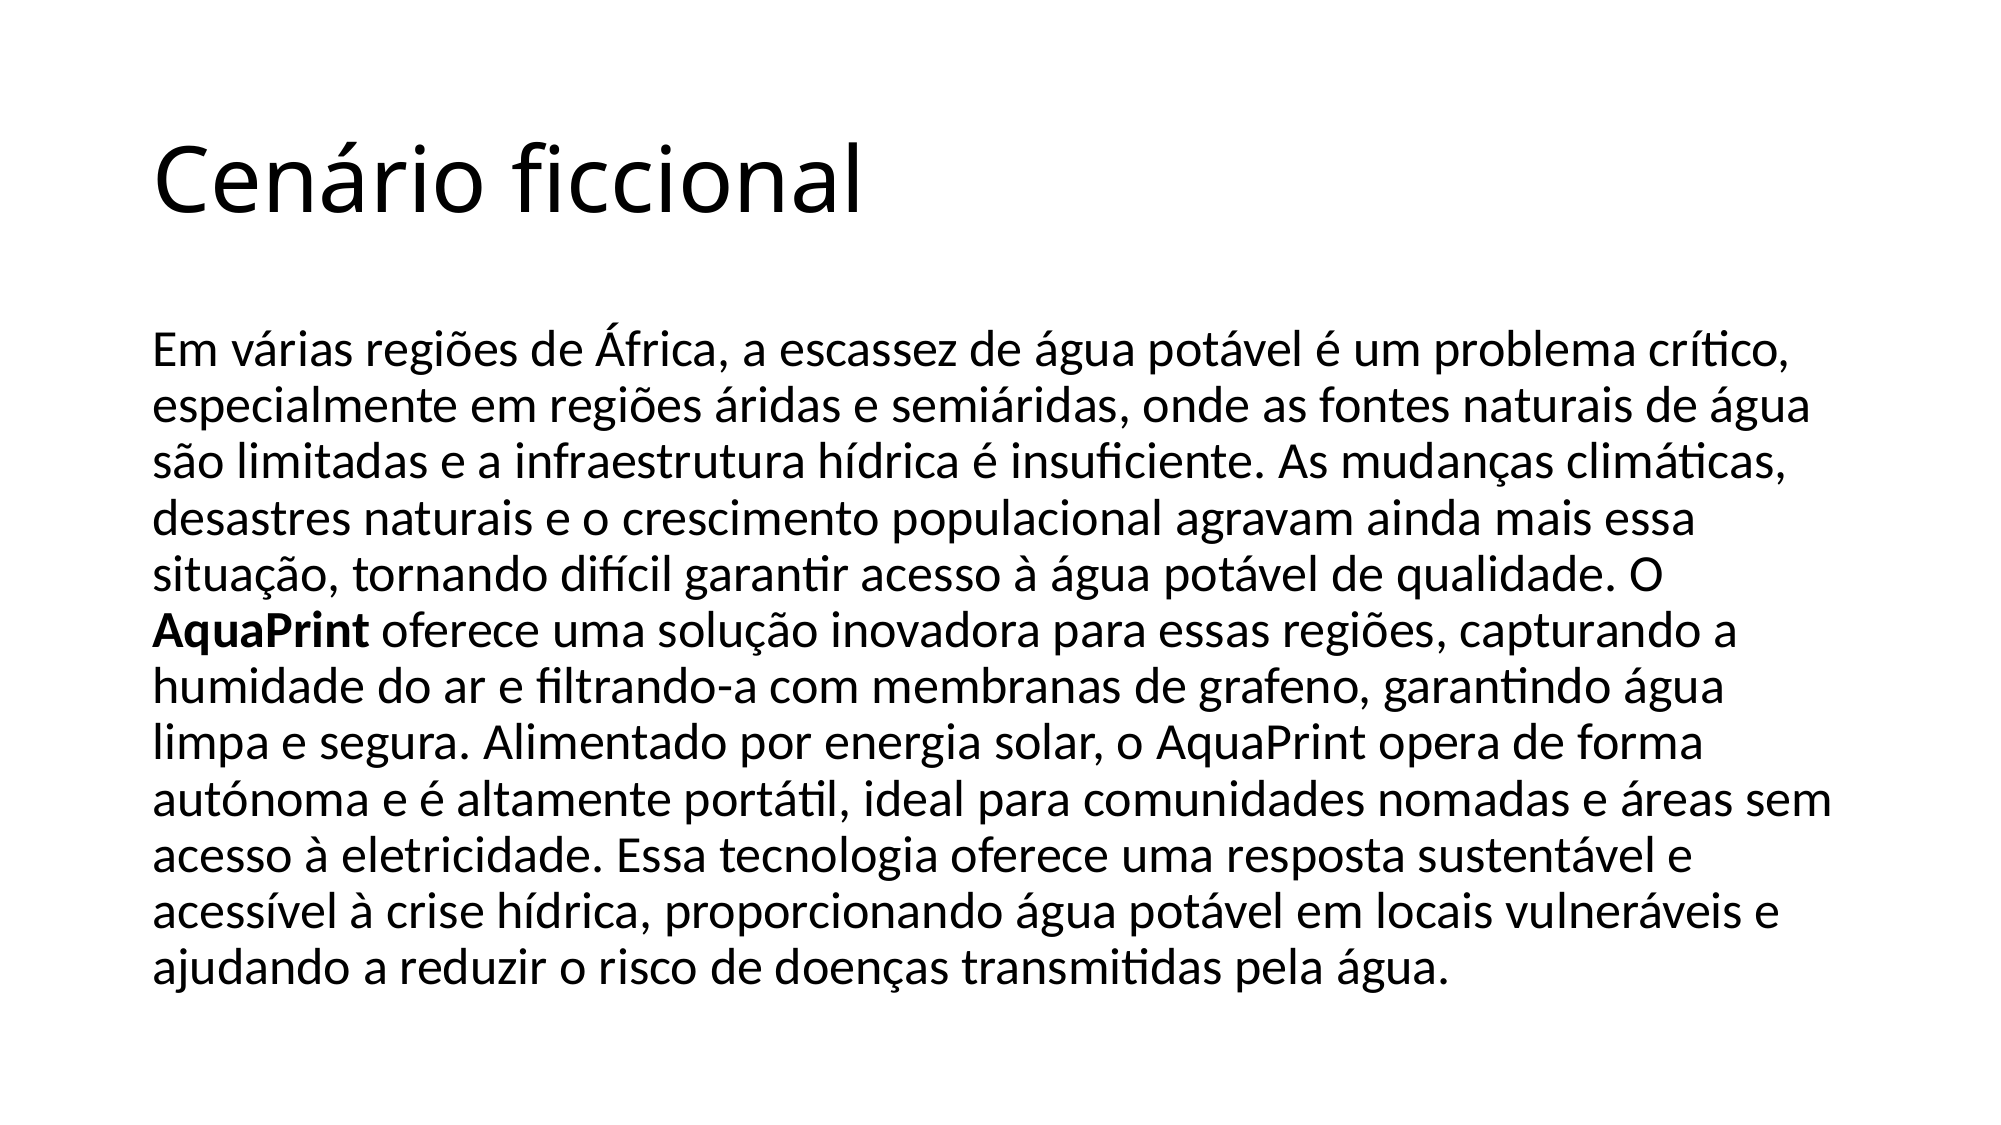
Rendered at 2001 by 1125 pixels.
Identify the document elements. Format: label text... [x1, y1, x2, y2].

text_box Em várias regiões de África, a escassez de água potável é um problema crítico, especialmente em regiões áridas e semiáridas, onde as fontes naturais de água são limitadas e a infraestrutura hídrica é insuficiente. As mudanças climáticas, desastres naturais e o crescimento populacional agravam ainda mais essa situação, tornando difícil garantir acesso à água potável de qualidade. O AquaPrint oferece uma solução inovadora para essas regiões, capturando a humidade do ar e filtrando-a com membranas de grafeno, garantindo água limpa e segura. Alimentado por energia solar, o AquaPrint opera de forma autónoma e é altamente portátil, ideal para comunidades nomadas e áreas sem acesso à eletricidade. Essa tecnologia oferece uma resposta sustentável e acessível à crise hídrica, proporcionando água potável em locais vulneráveis e ajudando a reduzir o risco de doenças transmitidas pela água. [137, 314, 1863, 994]
text_box Cenário ficcional [137, 74, 1863, 292]
